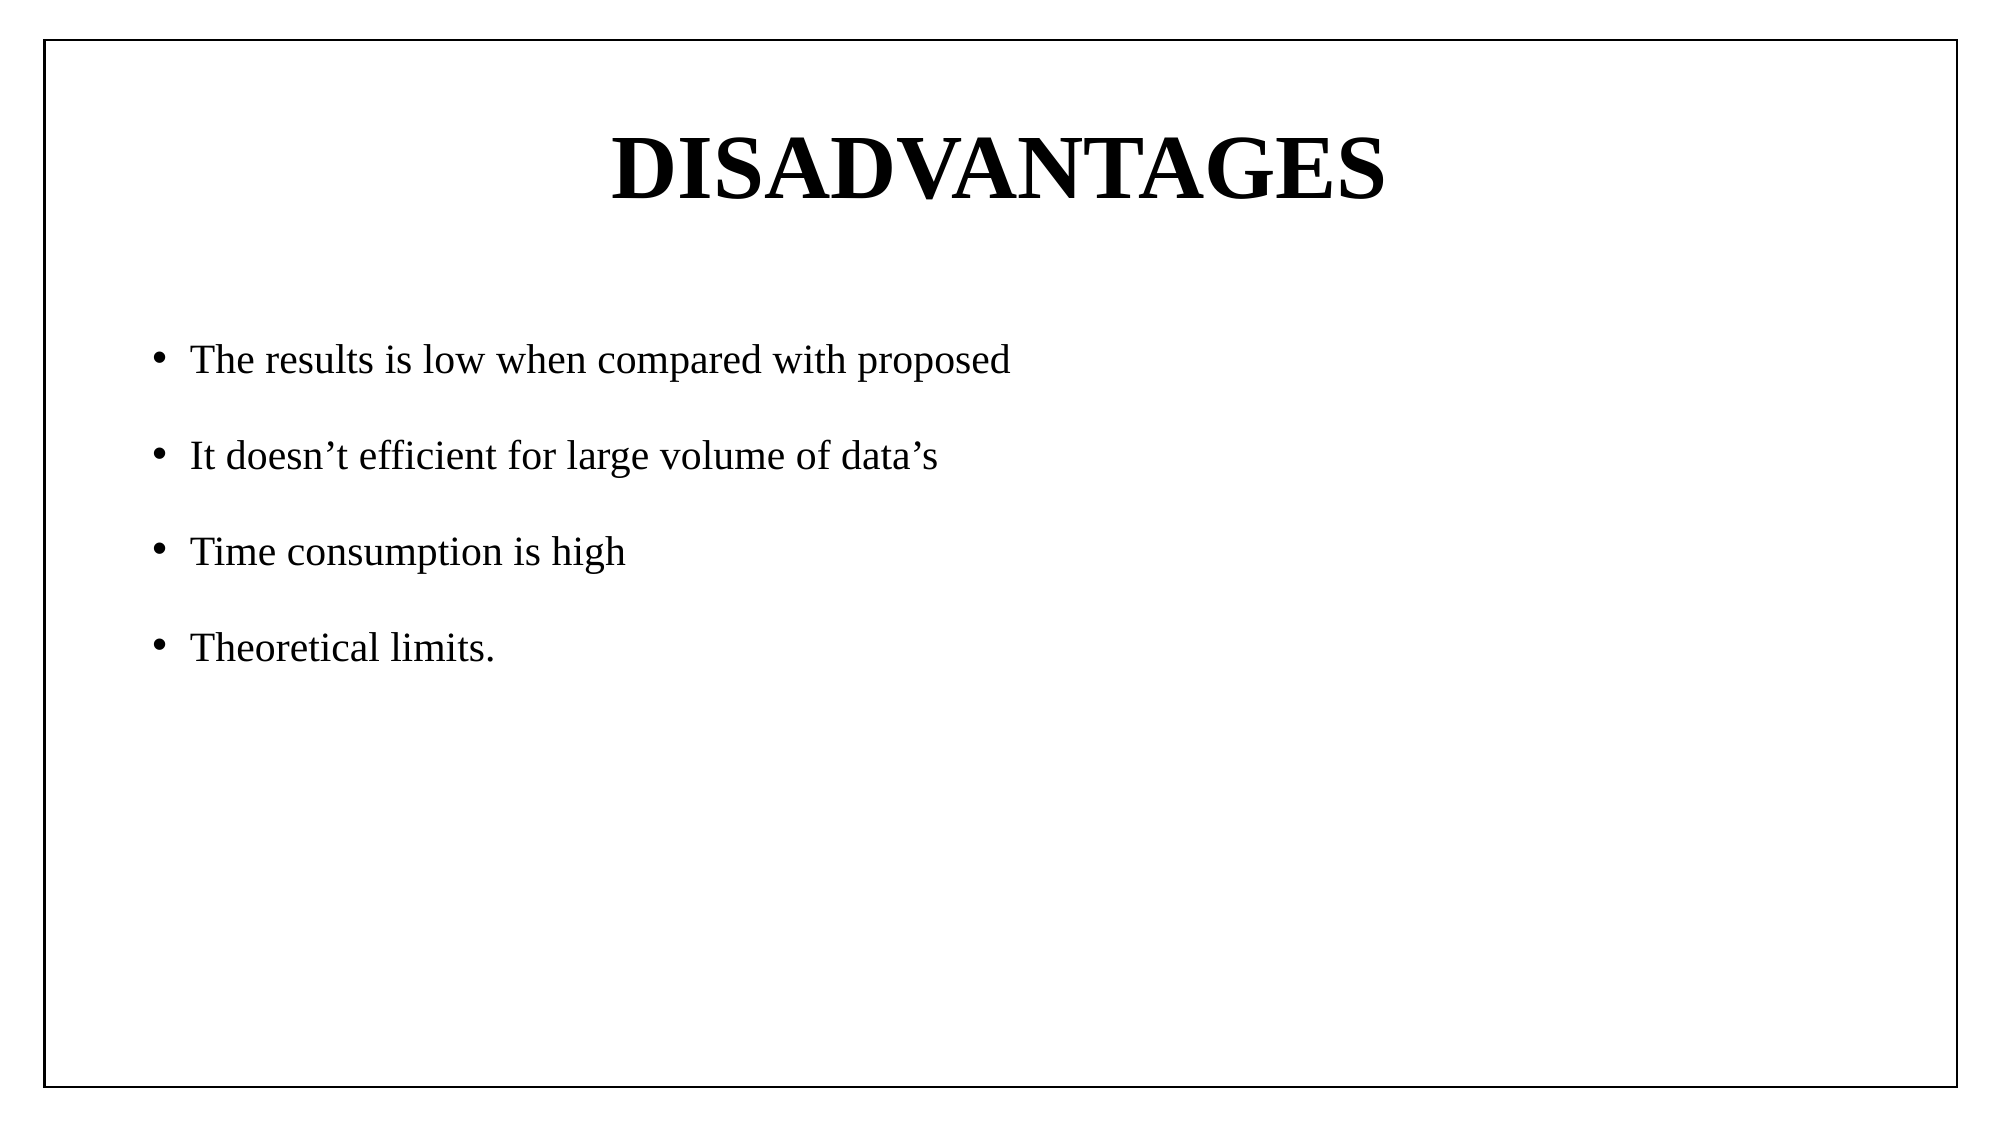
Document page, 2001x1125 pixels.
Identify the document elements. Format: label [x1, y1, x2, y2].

text_box [43, 39, 1958, 1088]
